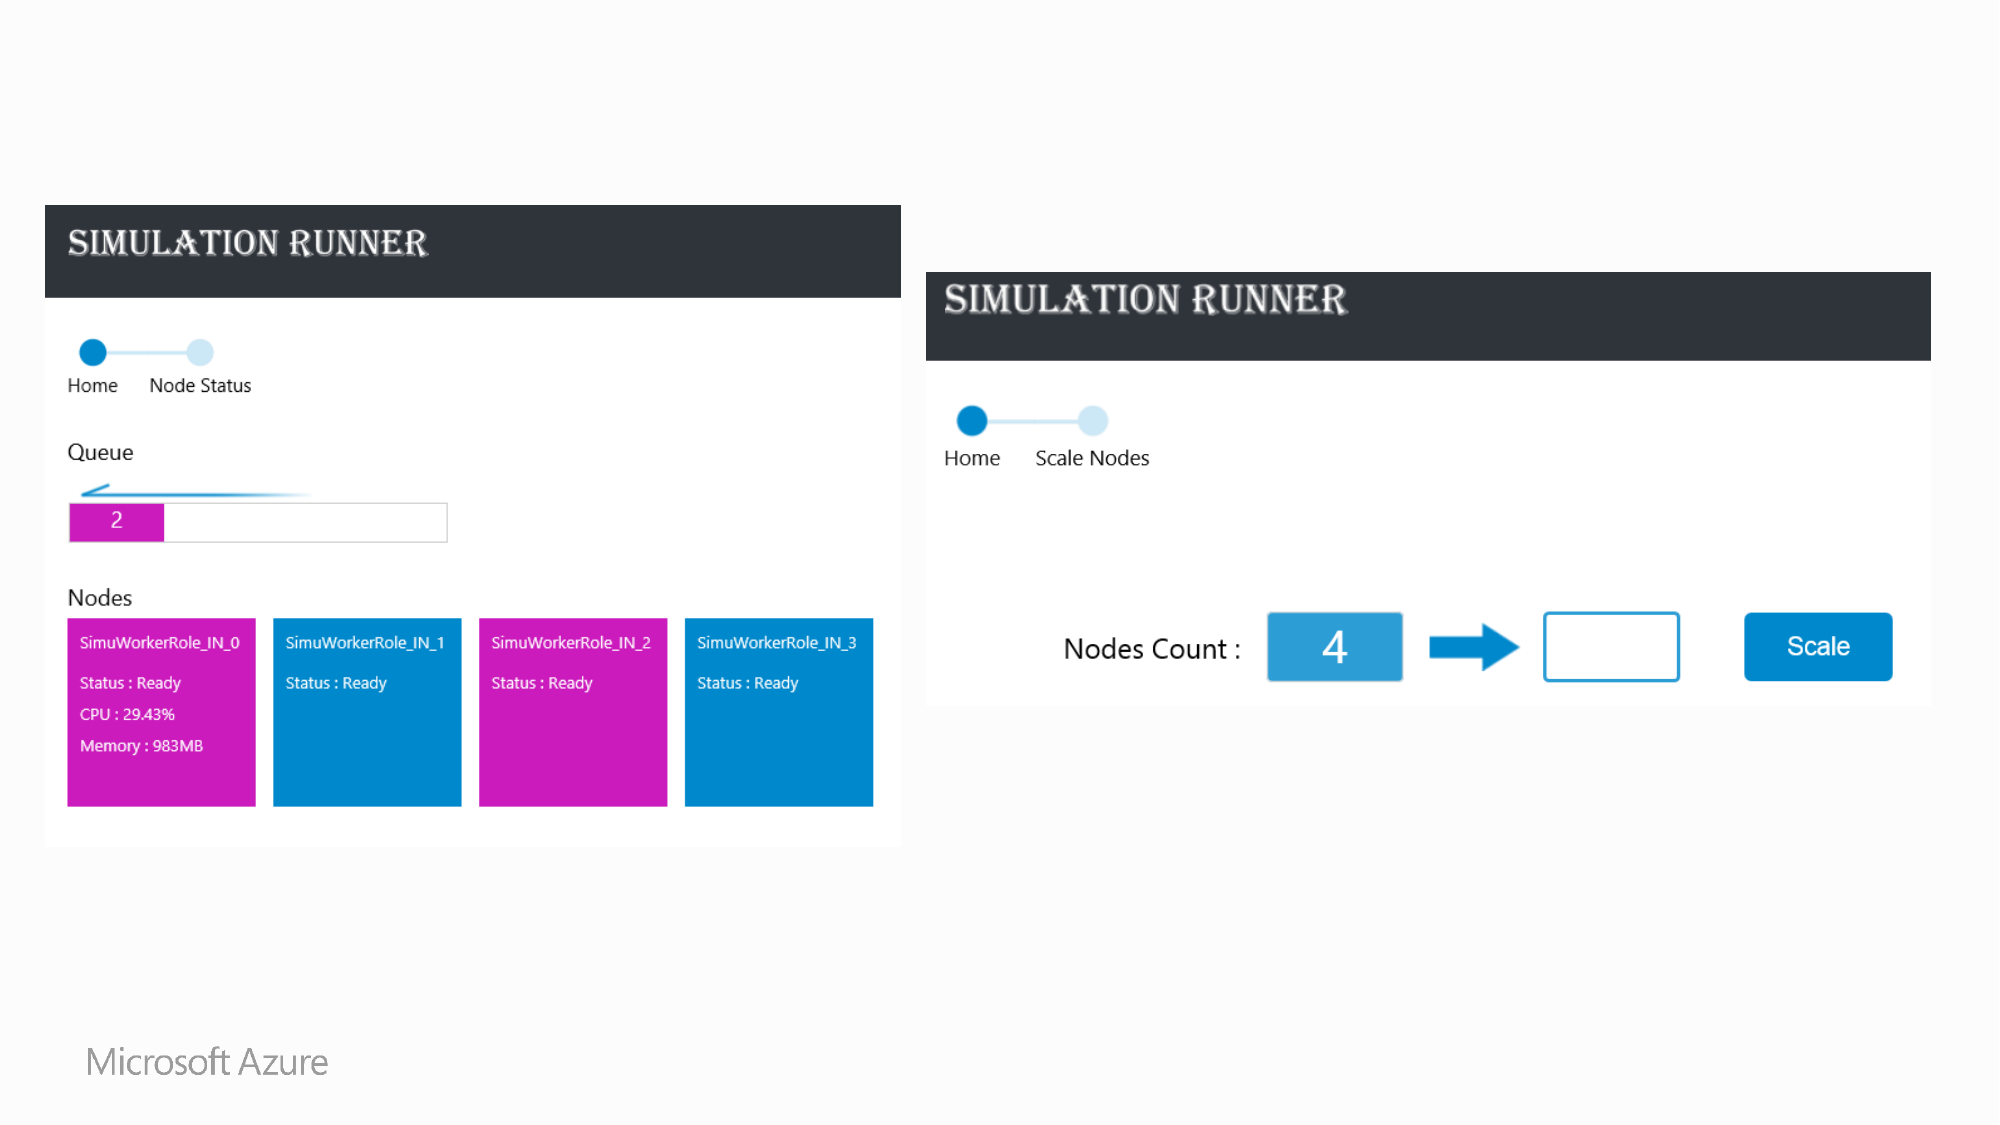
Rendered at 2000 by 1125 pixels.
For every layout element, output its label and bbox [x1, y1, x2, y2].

picture [926, 271, 1931, 706]
picture [44, 205, 901, 847]
